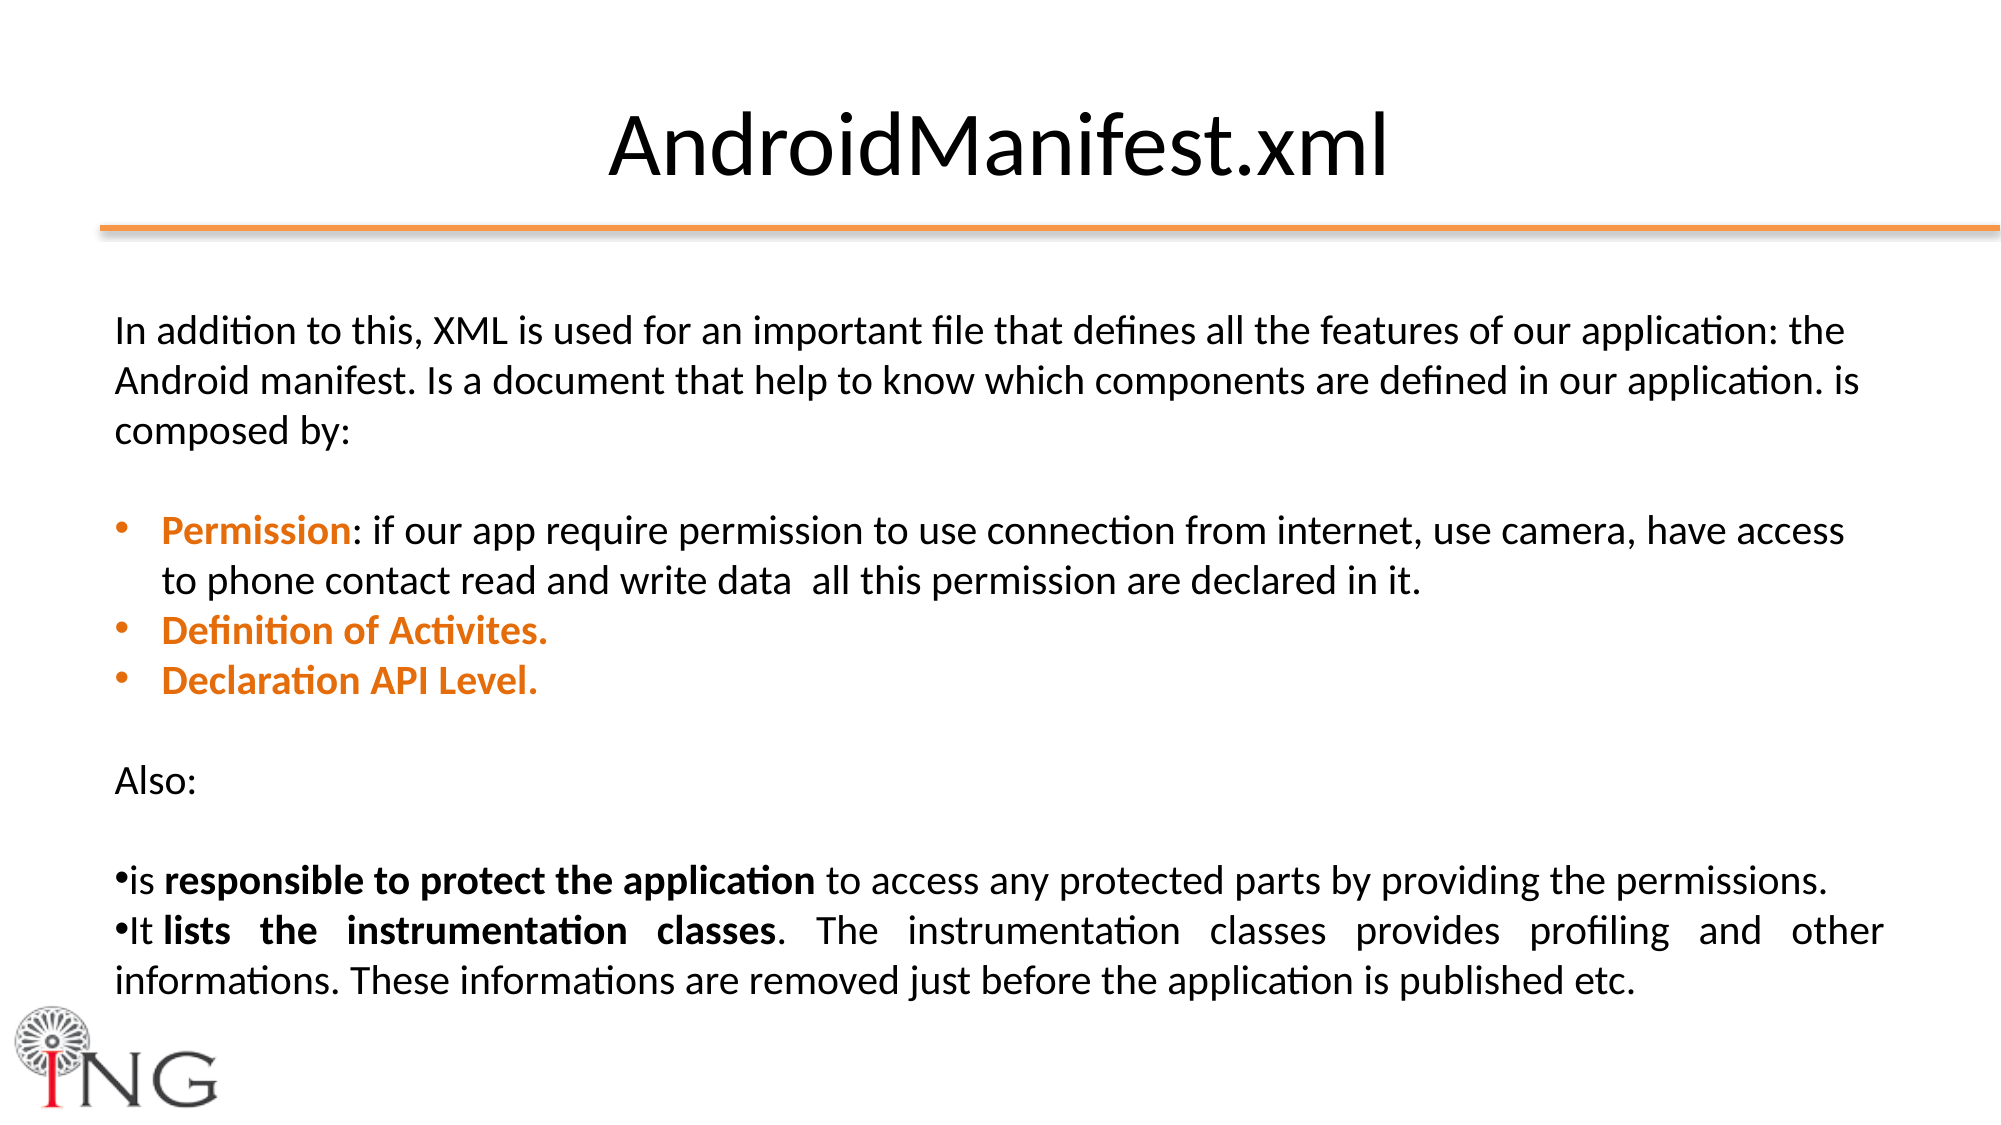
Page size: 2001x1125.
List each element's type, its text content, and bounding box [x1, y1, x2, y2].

picture [0, 987, 244, 1125]
text_box In addition to this, XML is used for an important file that defines all the features of our application: the Android manifest. Is a document that help to know which components are defined in our application. is composed by: Permission: if our app require permission to use connection from internet, use camera, have access to phone contact read and write data all this permission are declared in it. Definition of Activites. Declaration API Level. Also: is responsible to protect the application to access any protected parts by providing the permissions. It lists the instrumentation classes. The instrumentation classes provides profiling and other informations. These informations are removed just before the application is published etc. [99, 295, 1900, 1101]
title AndroidManifest.xml [99, 45, 1900, 233]
